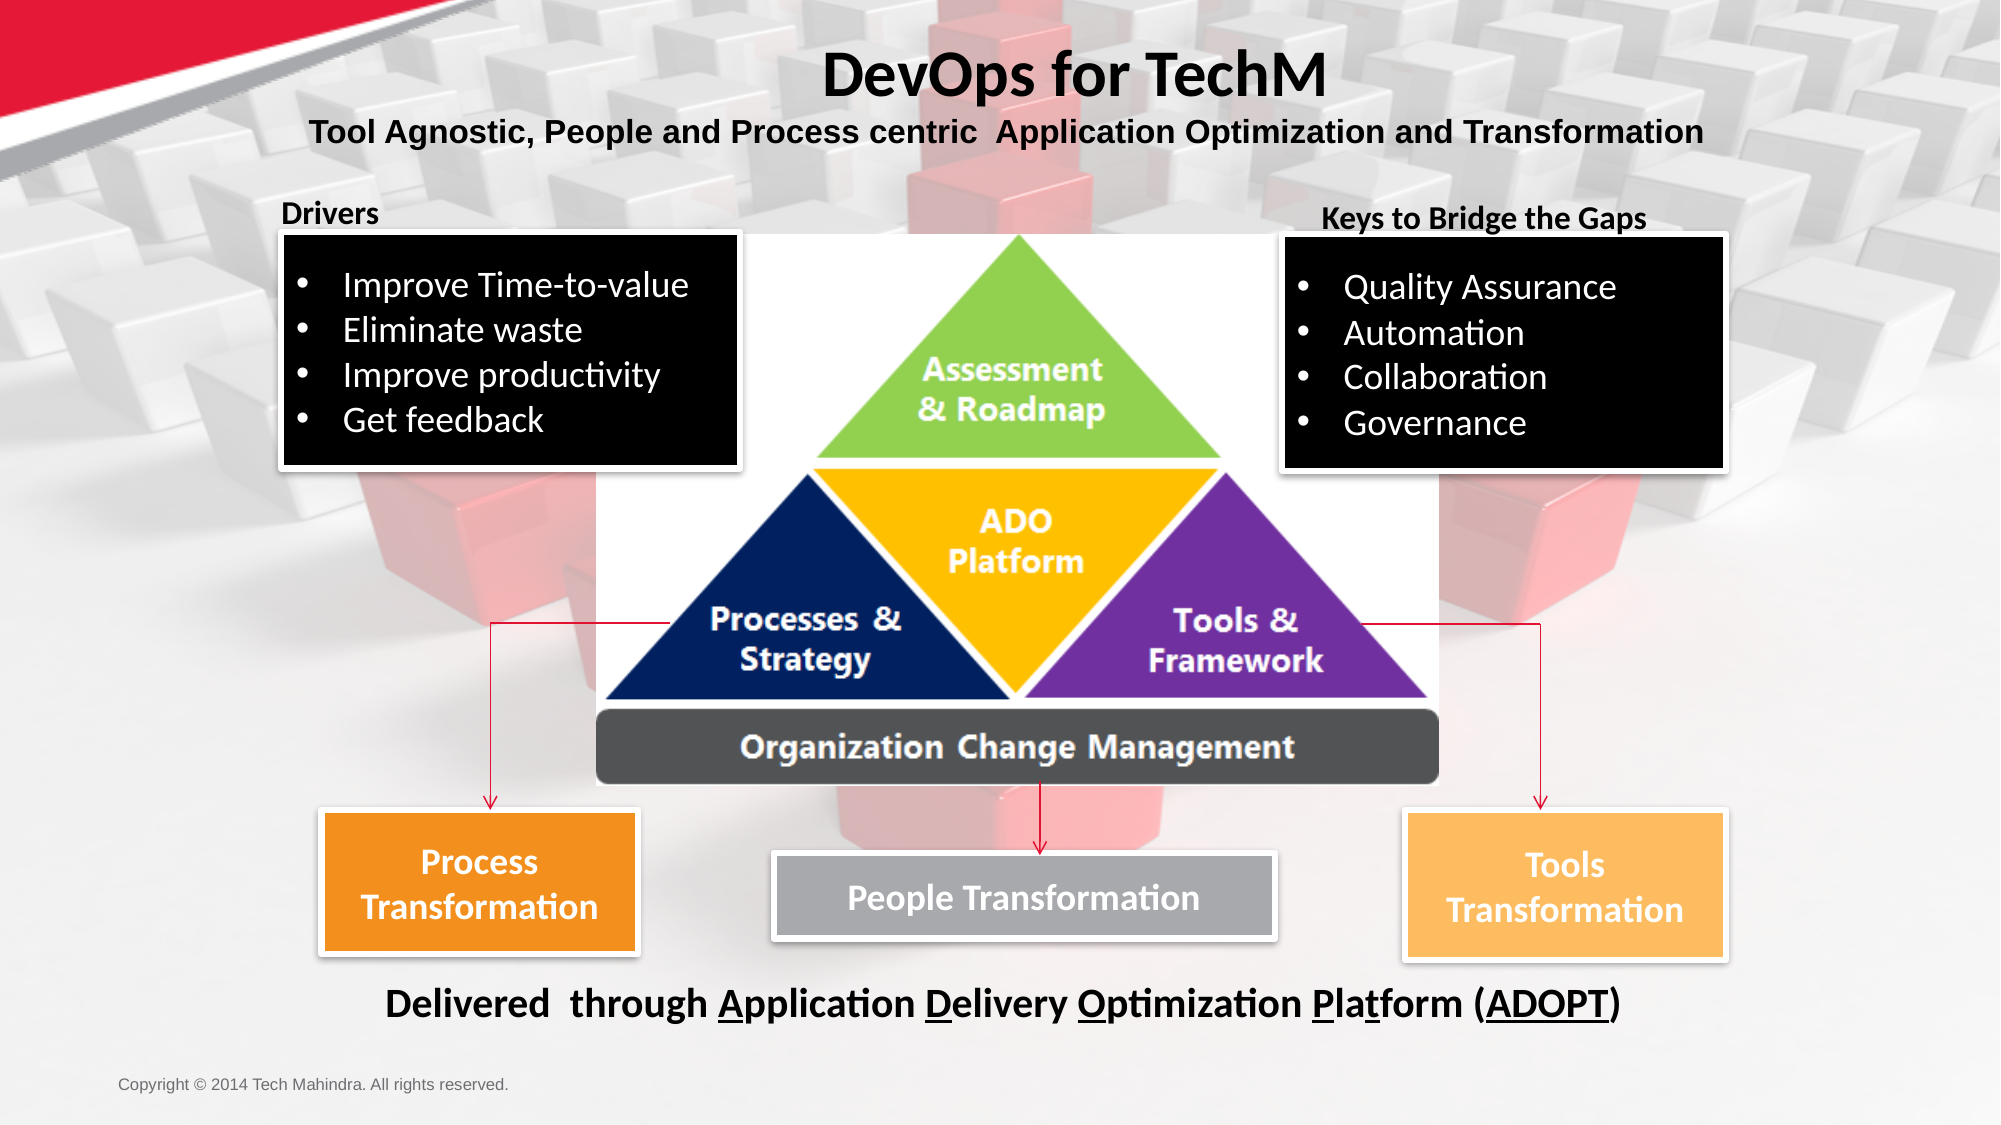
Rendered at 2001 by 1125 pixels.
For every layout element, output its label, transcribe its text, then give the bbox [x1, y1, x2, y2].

text_box Process Transformation [318, 807, 641, 957]
text_box Quality Assurance Automation Collaboration Governance [1443, 231, 1729, 474]
text_box Drivers [281, 190, 498, 237]
text_box DevOps for TechM [400, 29, 1750, 110]
picture [0, 0, 496, 182]
text_box Keys to Bridge the Gaps [1277, 196, 1692, 256]
picture [596, 234, 1440, 787]
text_box Tool Agnostic, People and Process centric Application Optimization and Transformation [308, 110, 1745, 151]
text_box Tools Transformation [1402, 807, 1729, 963]
text_box Improve Time-to-value Eliminate waste Improve productivity Get feedback [278, 229, 743, 472]
text_box People Transformation [771, 850, 1278, 942]
text_box Delivered through Application Delivery Optimization Platform (ADOPT) [284, 975, 1723, 1026]
